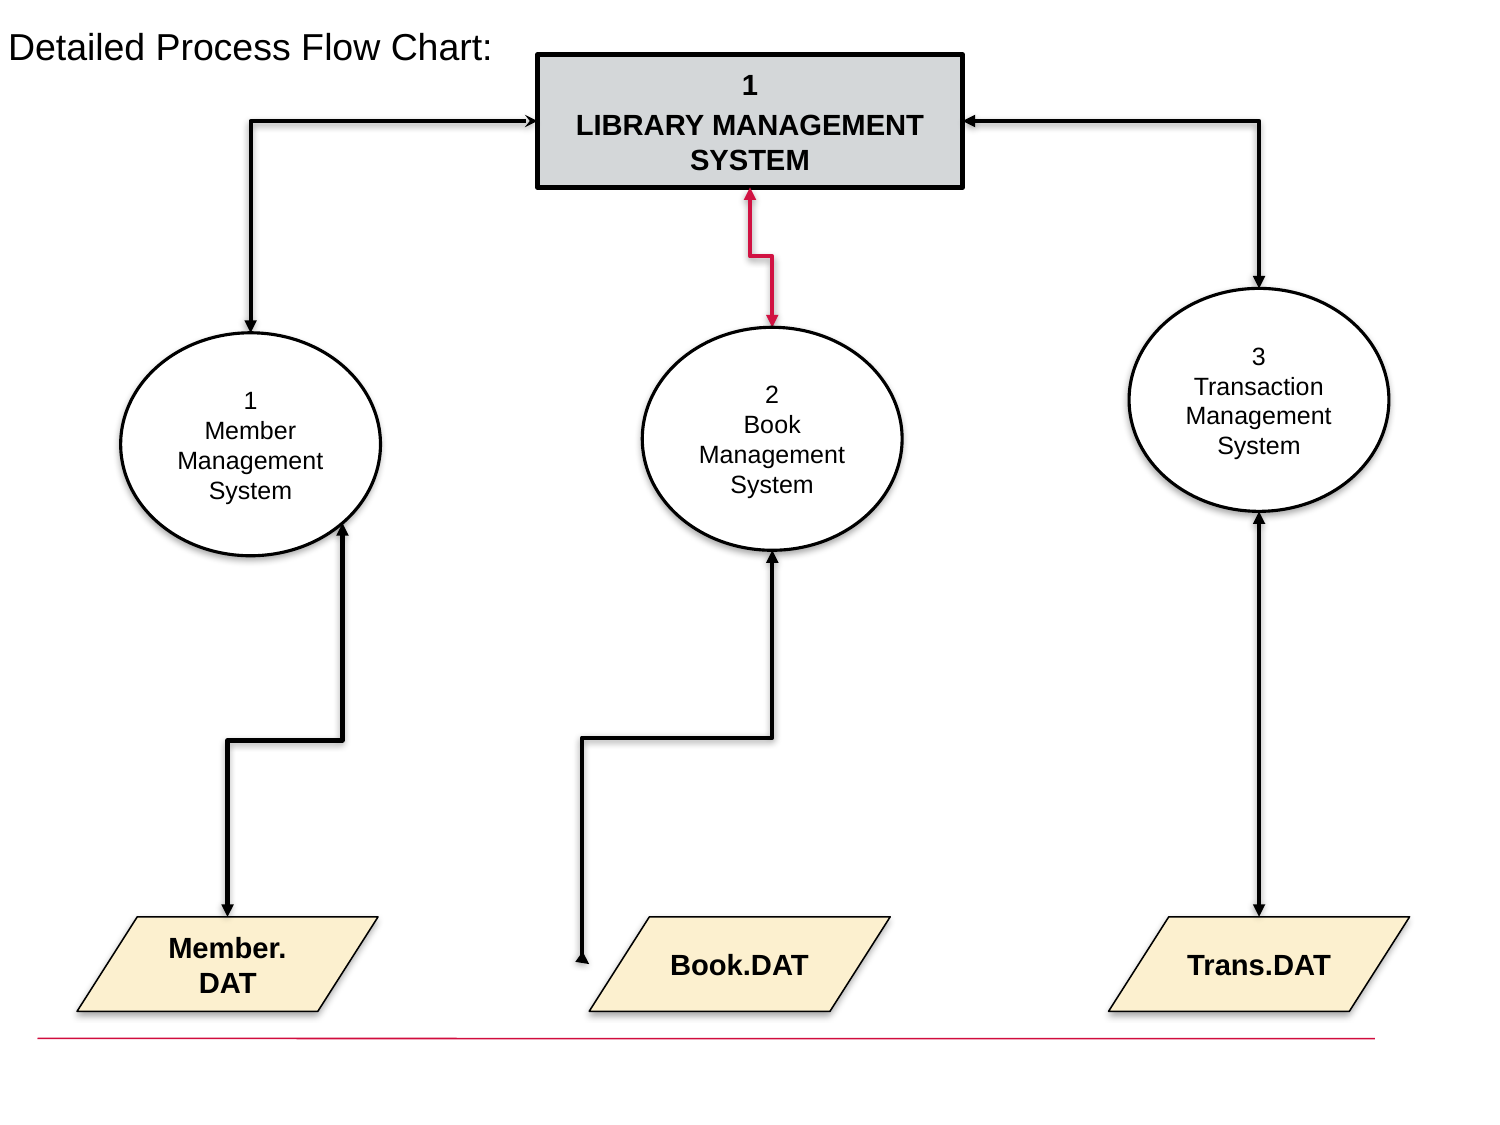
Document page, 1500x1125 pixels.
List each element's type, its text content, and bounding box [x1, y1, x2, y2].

text_box 1 LIBRARY MANAGEMENT SYSTEM [535, 89, 965, 189]
text_box 1 Member Management System [119, 332, 382, 557]
text_box Trans.DAT [1107, 916, 1411, 1013]
text_box Book.DAT [588, 916, 891, 1013]
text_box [572, 717, 940, 751]
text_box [962, 120, 1260, 289]
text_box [102, 677, 498, 763]
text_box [690, 245, 832, 269]
text_box Detailed Process Flow Chart: [0, 2, 1088, 89]
text_box Member. DAT [76, 916, 379, 1013]
text_box 2 Book Management System [641, 326, 903, 551]
text_box 3 Transaction Management System [1128, 287, 1390, 513]
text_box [287, 83, 501, 371]
